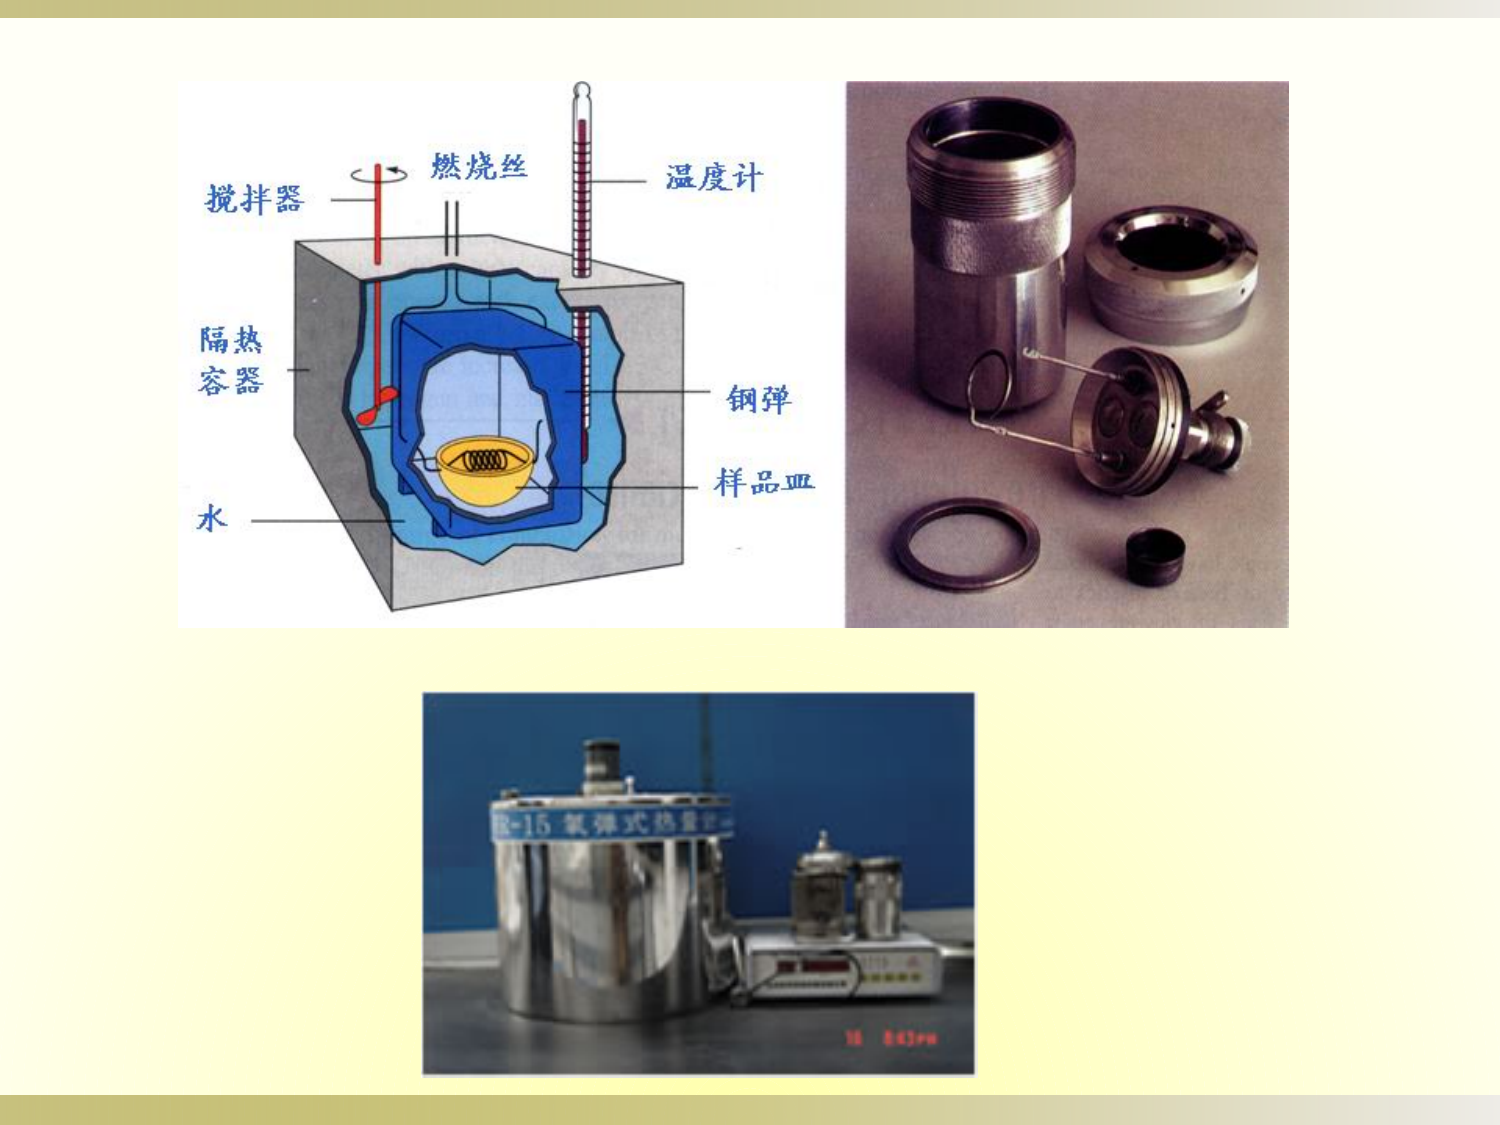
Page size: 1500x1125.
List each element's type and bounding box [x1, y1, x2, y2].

picture [421, 690, 978, 1079]
picture [177, 81, 1290, 628]
